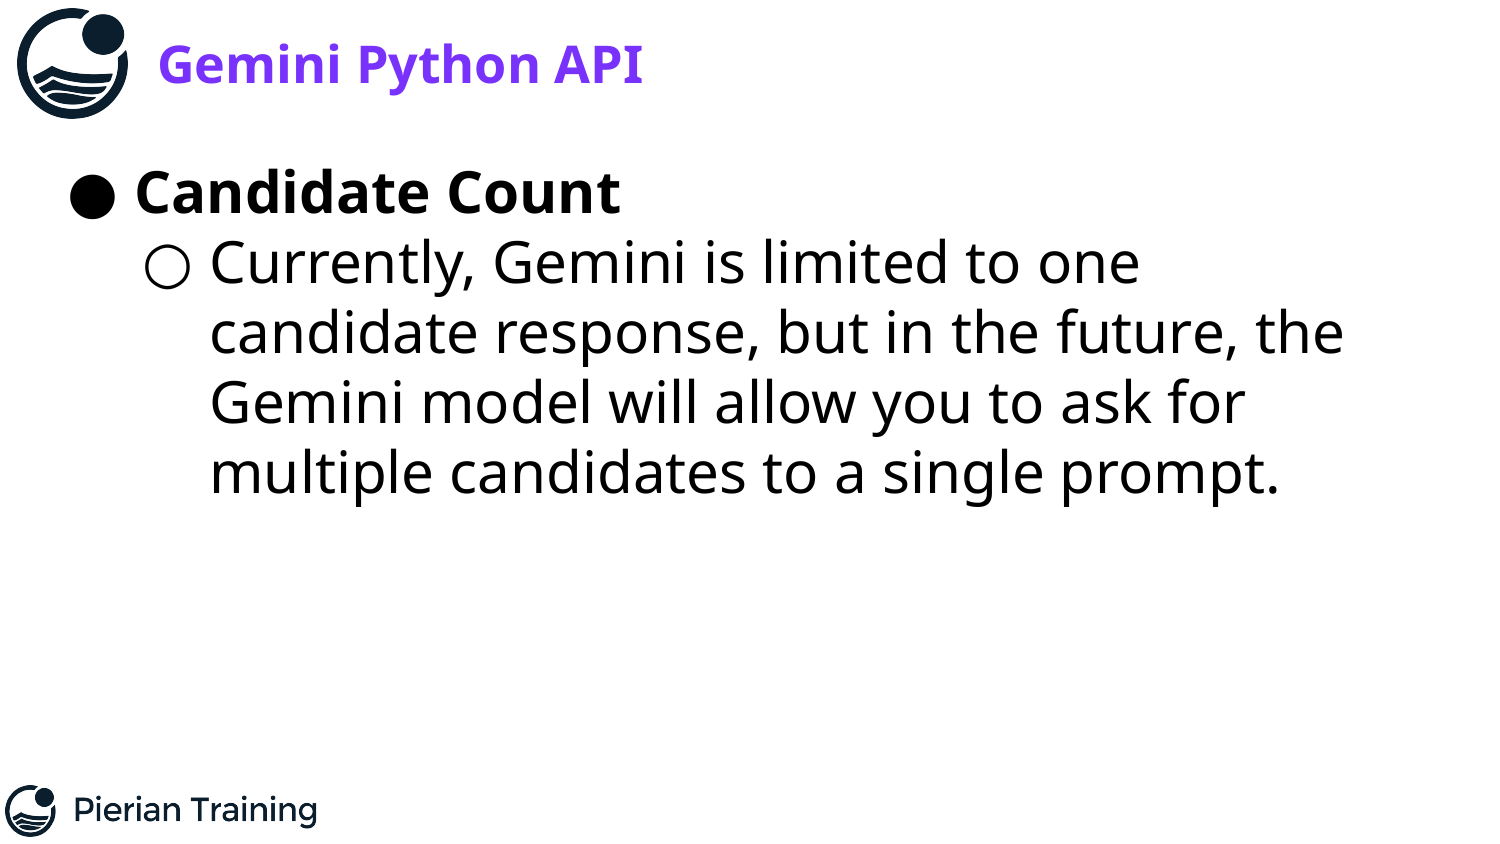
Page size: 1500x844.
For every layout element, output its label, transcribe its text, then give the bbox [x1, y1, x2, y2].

picture [16, 8, 128, 120]
text_box Gemini Python API [142, 16, 1239, 110]
picture [4, 785, 318, 837]
text_box Candidate Count Currently, Gemini is limited to one candidate response, but in the future, the Gemini model will allow you to ask for multiple candidates to a single prompt. [44, 140, 1432, 521]
